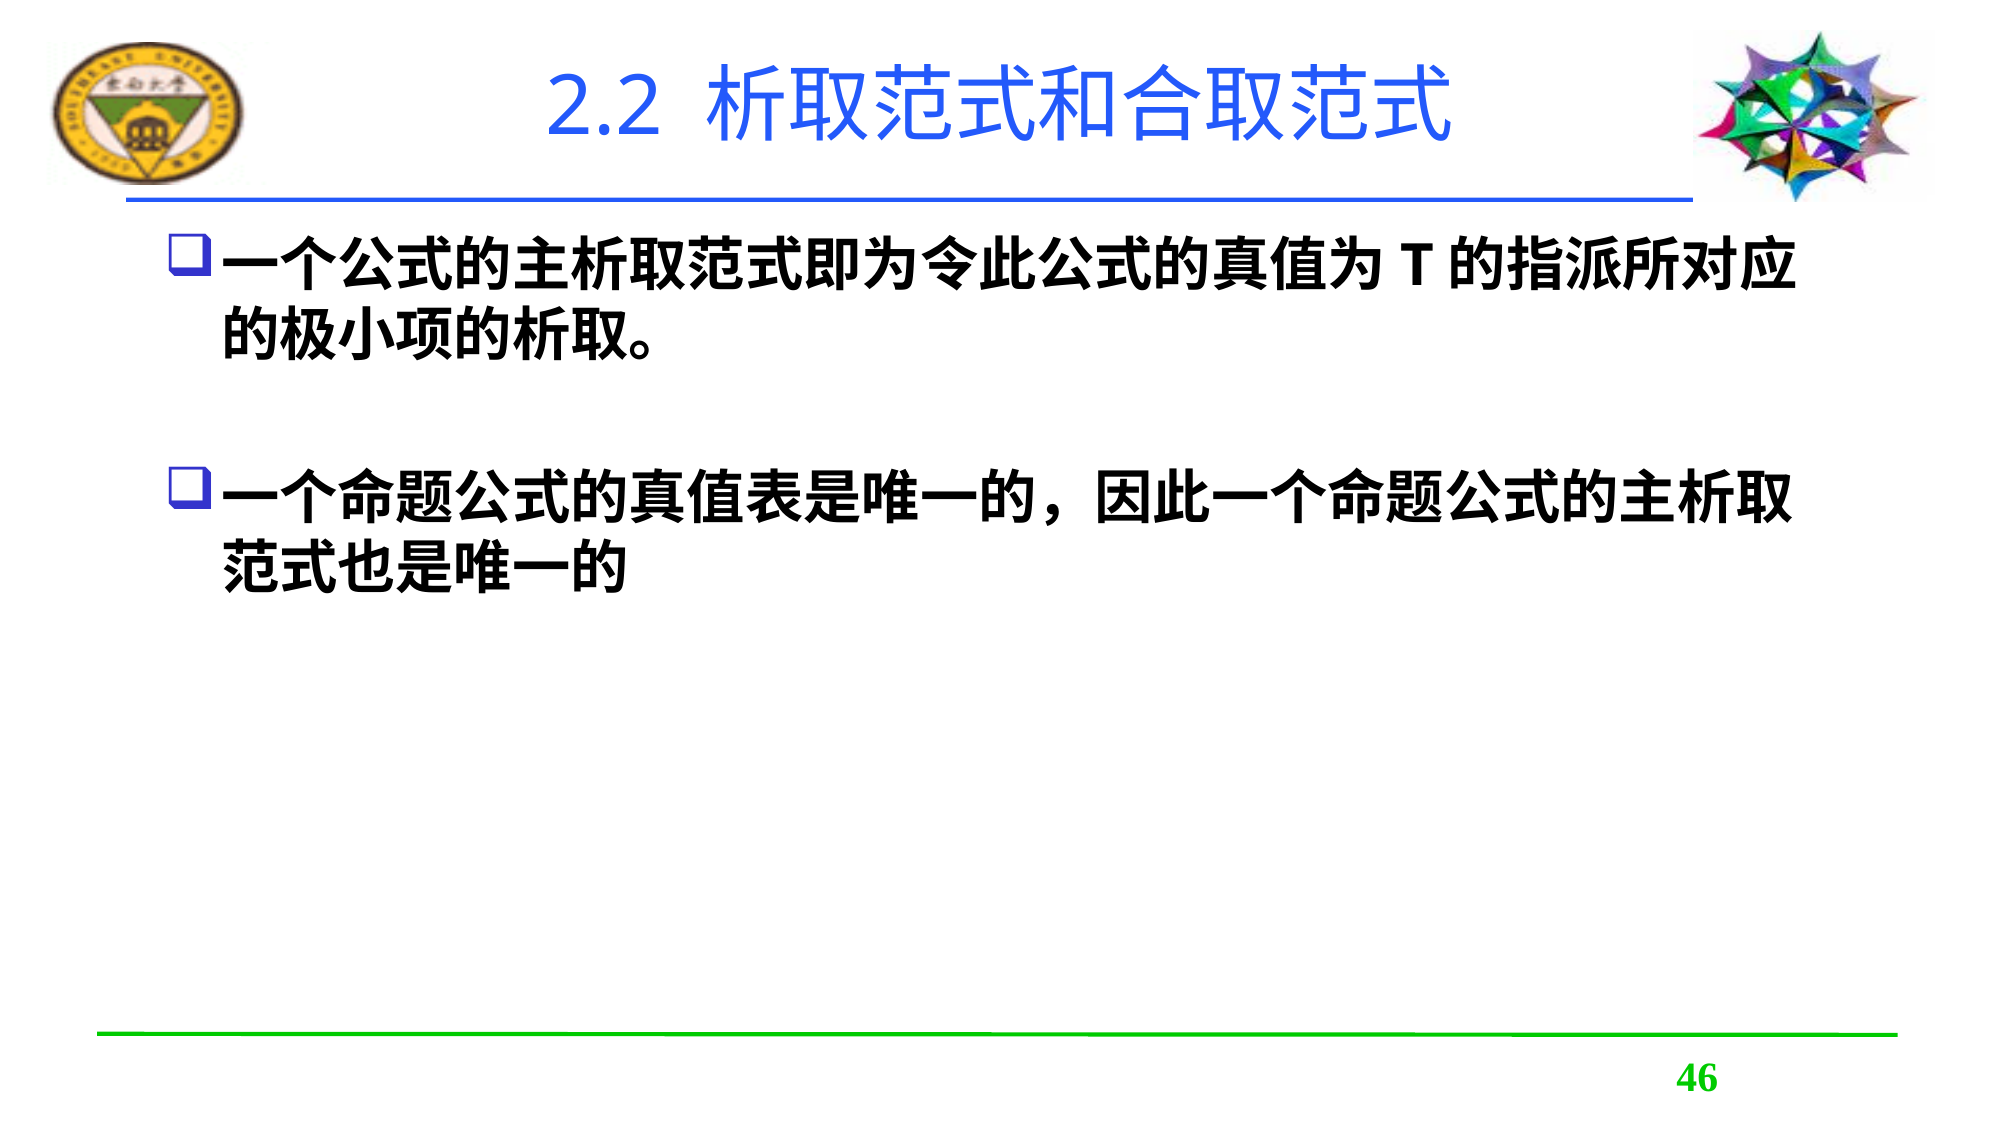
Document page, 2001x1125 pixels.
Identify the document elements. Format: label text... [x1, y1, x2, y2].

title 2.2 析取范式和合取范式 [150, 7, 1850, 195]
picture [39, 42, 150, 185]
list 一个公式的主析取范式即为令此公式的真值为T的指派所对应的极小项的析取。 一个命题公式的真值表是唯一的，因此一个命题公式的主析取范式也是唯一的 [150, 220, 1850, 1024]
picture [1693, 30, 1935, 202]
